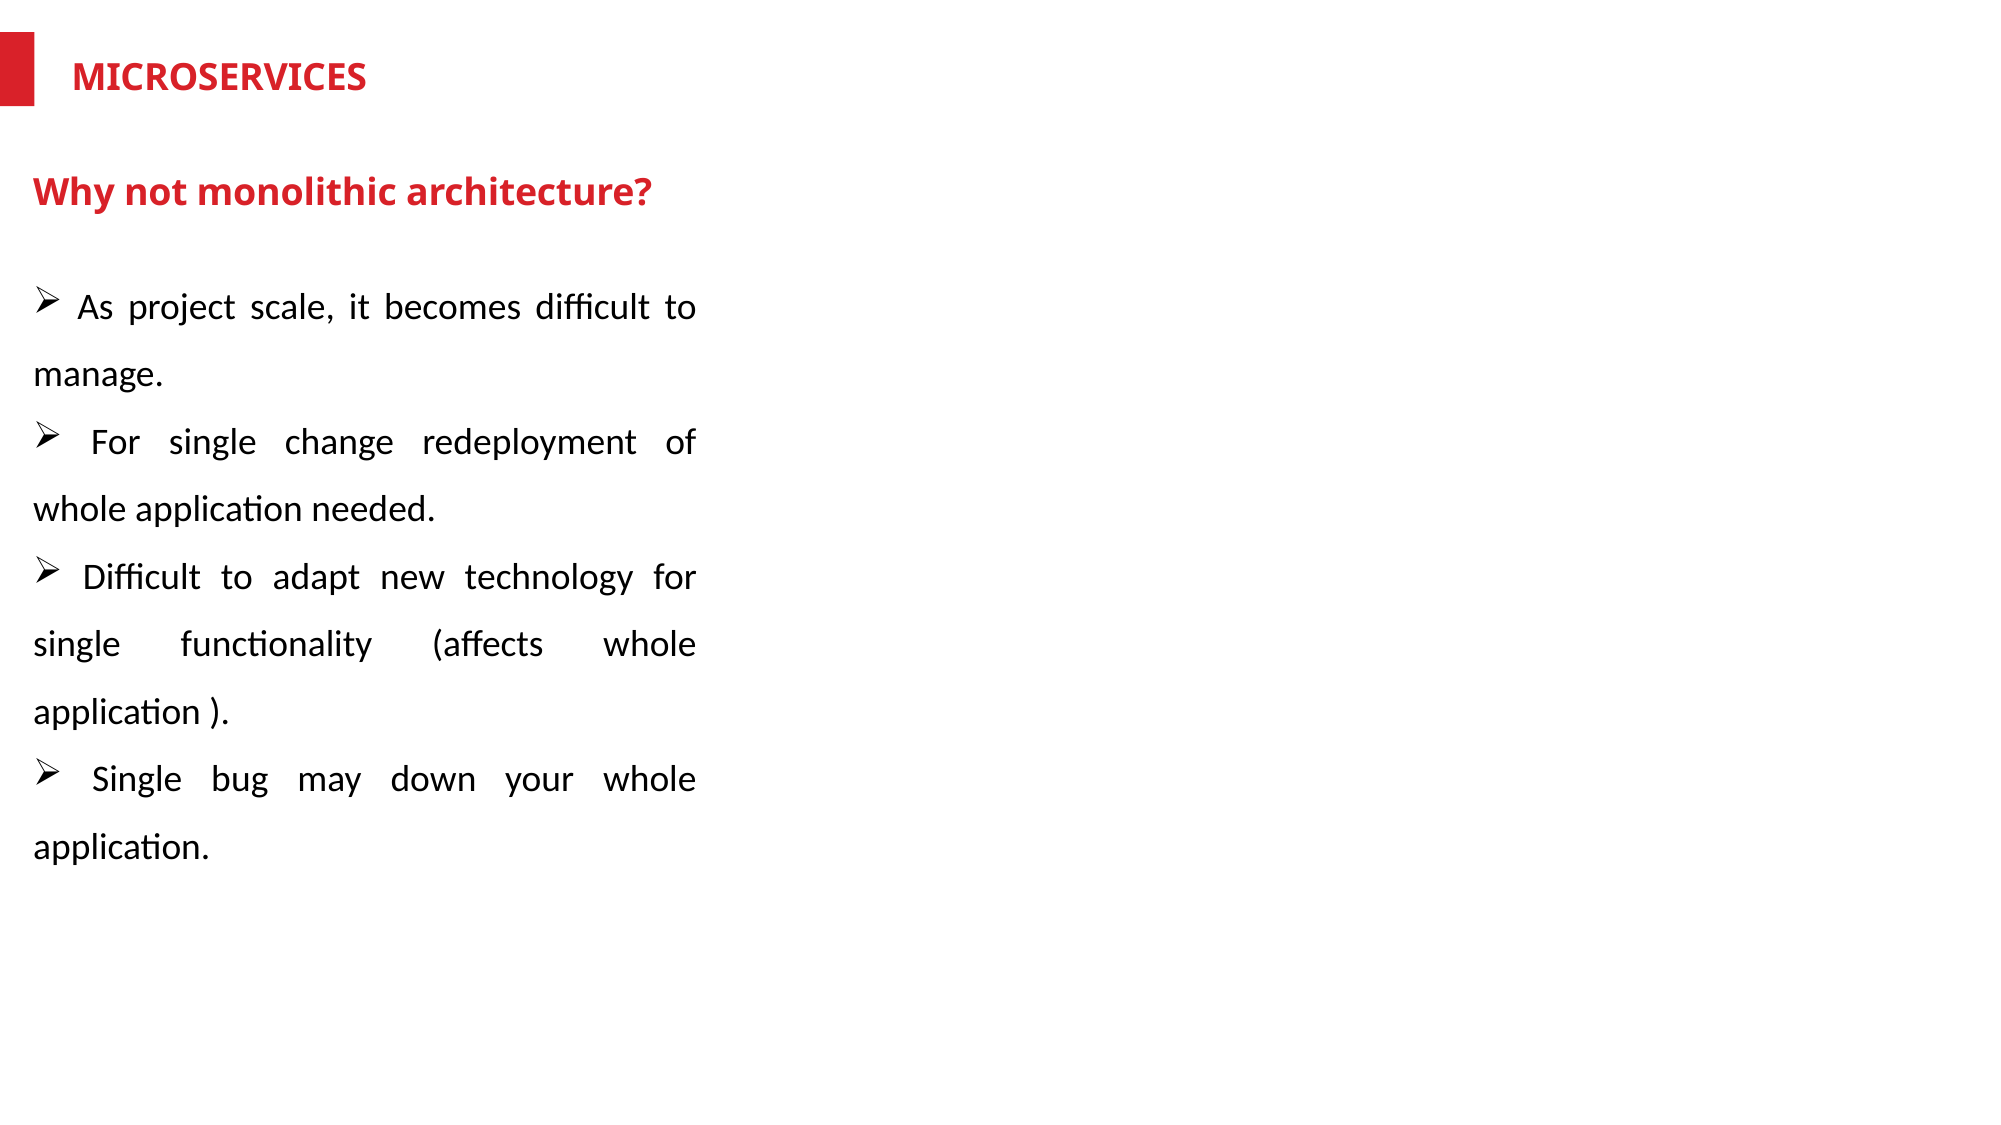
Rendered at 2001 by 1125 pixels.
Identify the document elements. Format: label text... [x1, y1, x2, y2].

text_box Why not monolithic architecture? [18, 160, 1019, 311]
text_box [0, 32, 35, 107]
text_box As project scale, it becomes difficult to manage. For single change redeployment of whole application needed. Difficult to adapt new technology for single functionality (affects whole application ). Single bug may down your whole application. [18, 251, 712, 875]
text_box MICROSERVICES [56, 45, 1057, 106]
